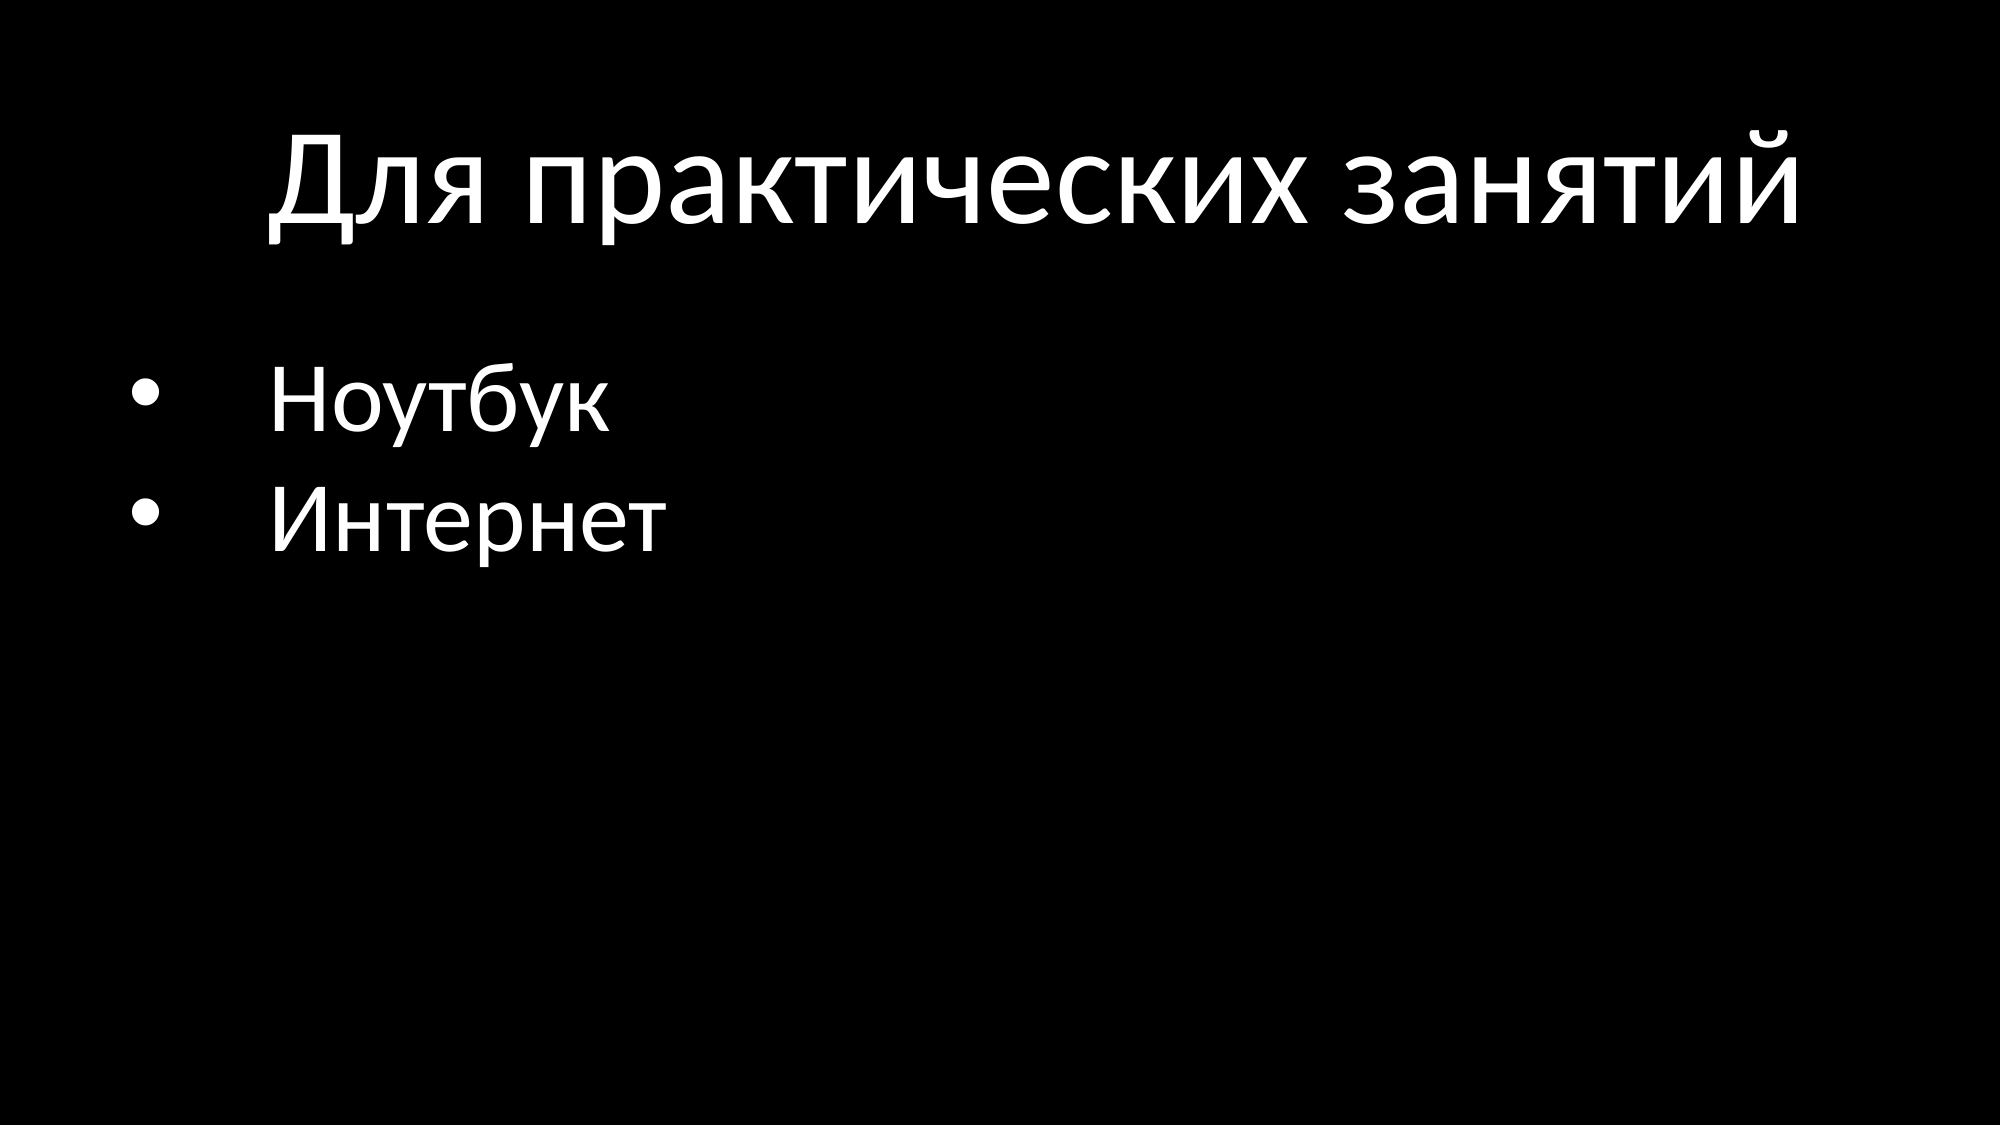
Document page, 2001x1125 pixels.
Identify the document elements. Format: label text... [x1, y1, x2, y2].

text_box Ноутбук Интернет [113, 323, 683, 579]
text_box Для практических занятий [252, 78, 1823, 424]
